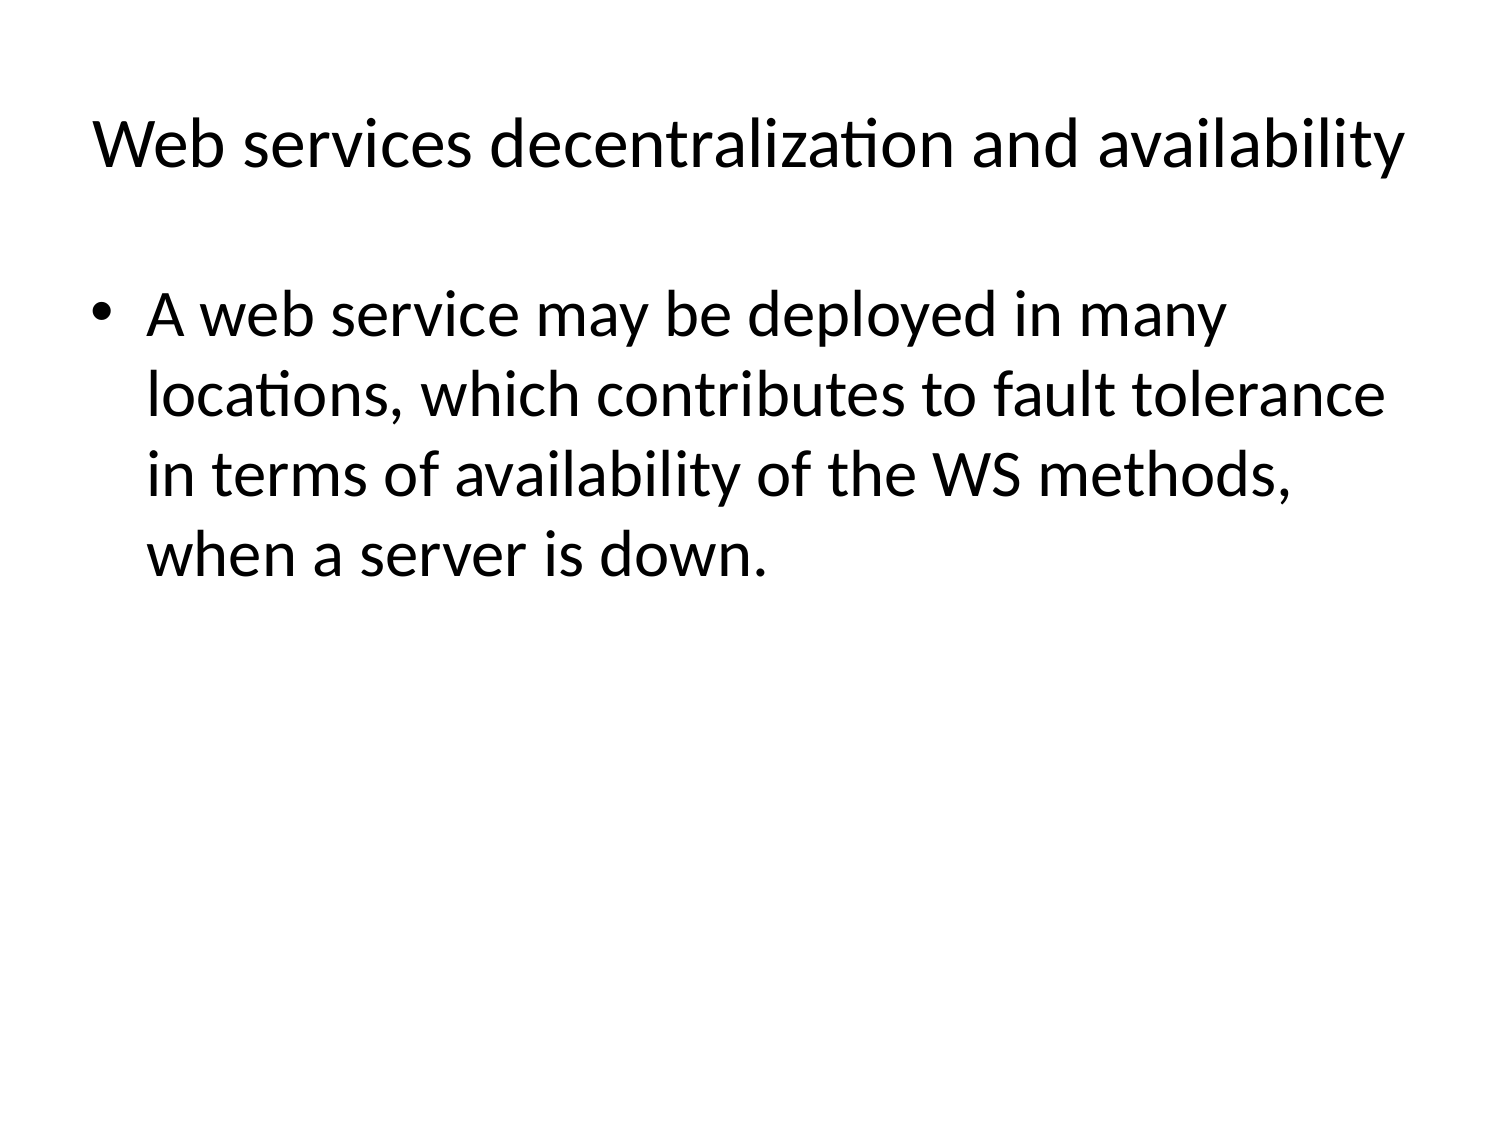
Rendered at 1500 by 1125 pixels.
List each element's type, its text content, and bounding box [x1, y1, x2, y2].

list A web service may be deployed in many locations, which contributes to fault tolerance in terms of availability of the WS methods, when a server is down. [75, 262, 1425, 1005]
title Web services decentralization and availability [75, 45, 1425, 233]
